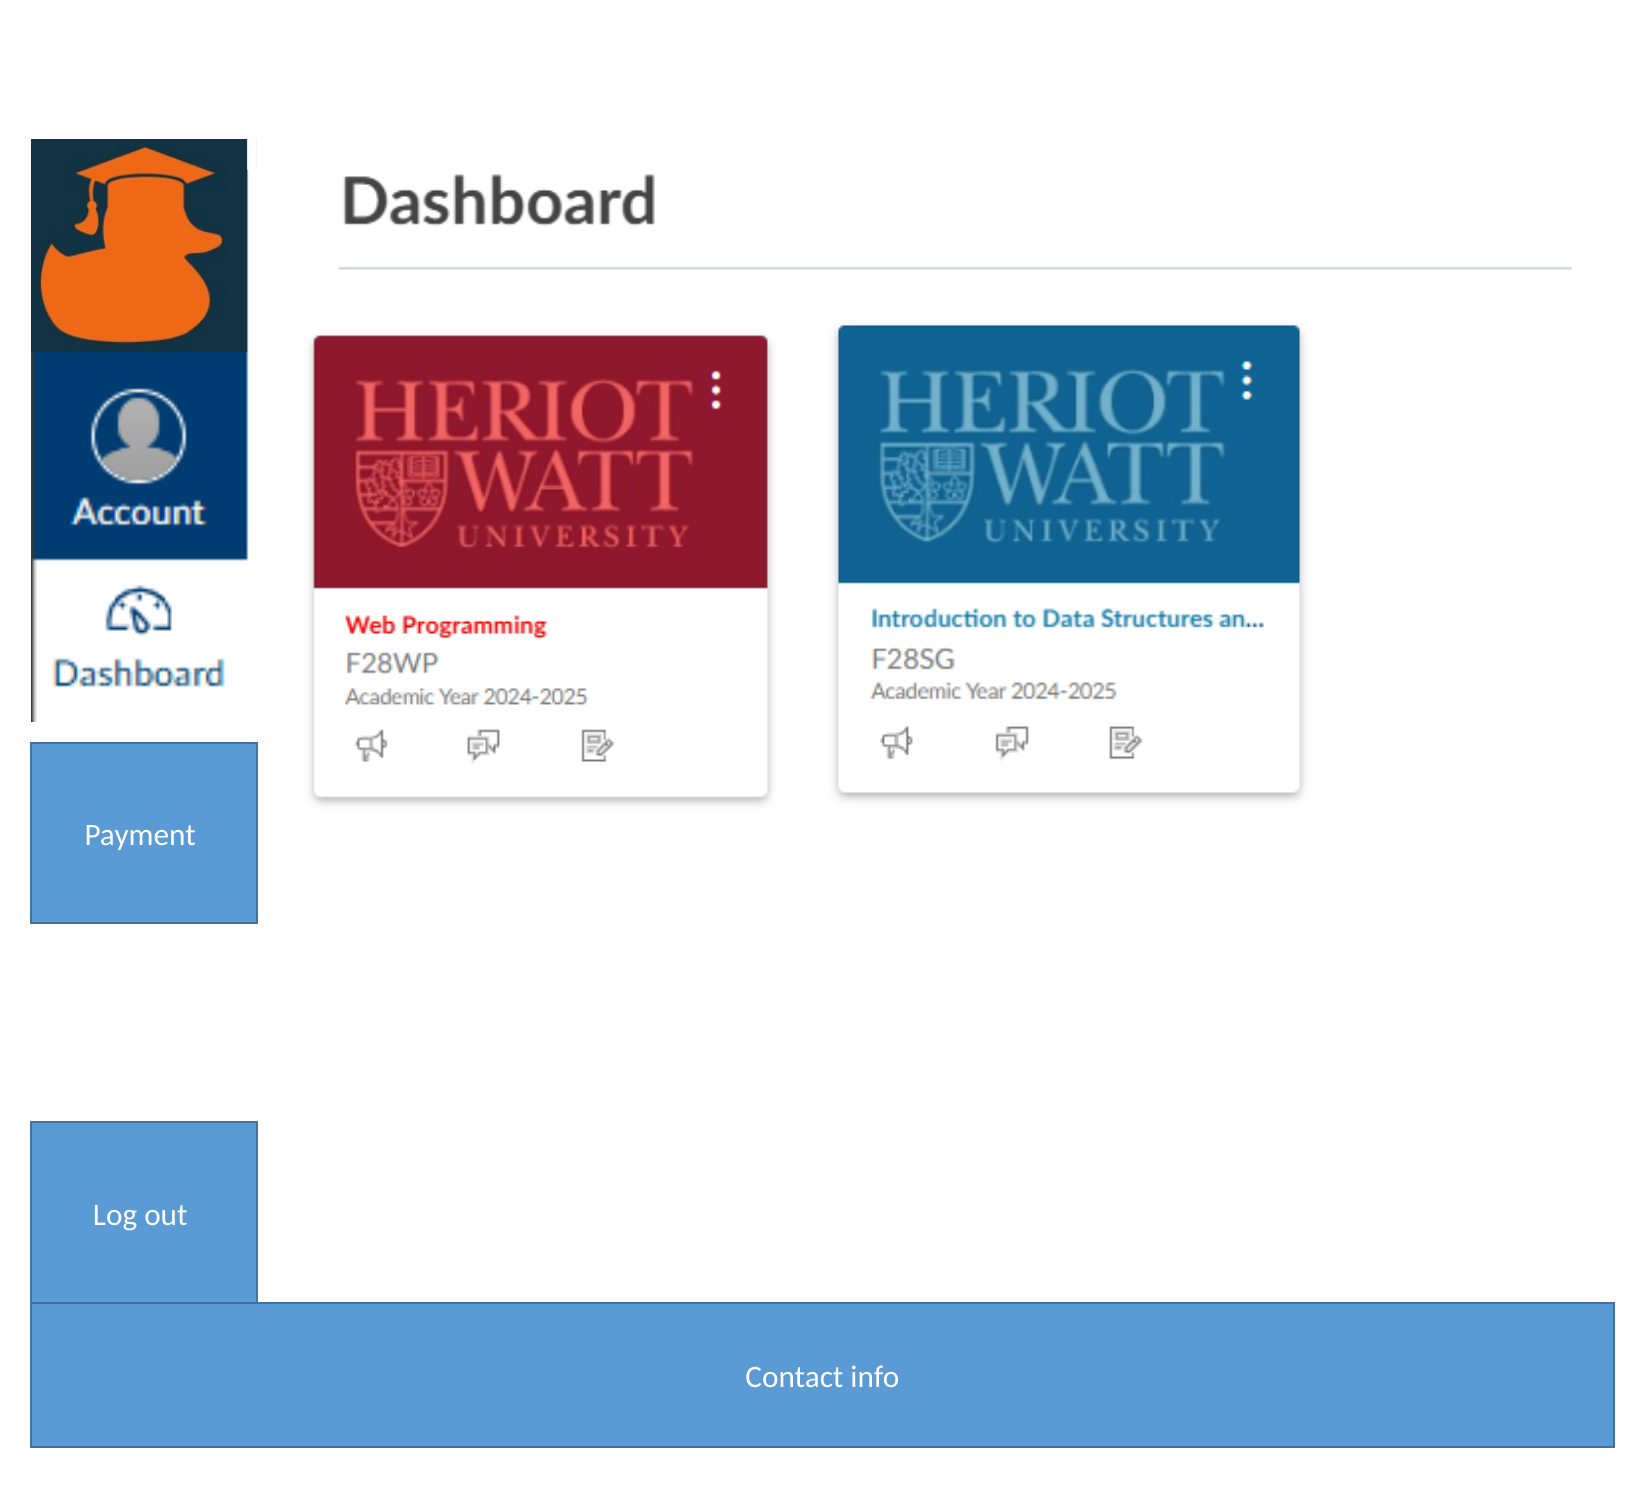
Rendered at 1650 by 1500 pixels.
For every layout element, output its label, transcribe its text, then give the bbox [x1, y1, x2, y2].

picture [821, 318, 1318, 813]
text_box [30, 139, 257, 722]
picture [293, 318, 785, 811]
text_box Contact info [30, 1302, 1615, 1448]
picture [257, 139, 1572, 274]
text_box Payment [30, 742, 258, 924]
text_box Log out [30, 1121, 258, 1302]
